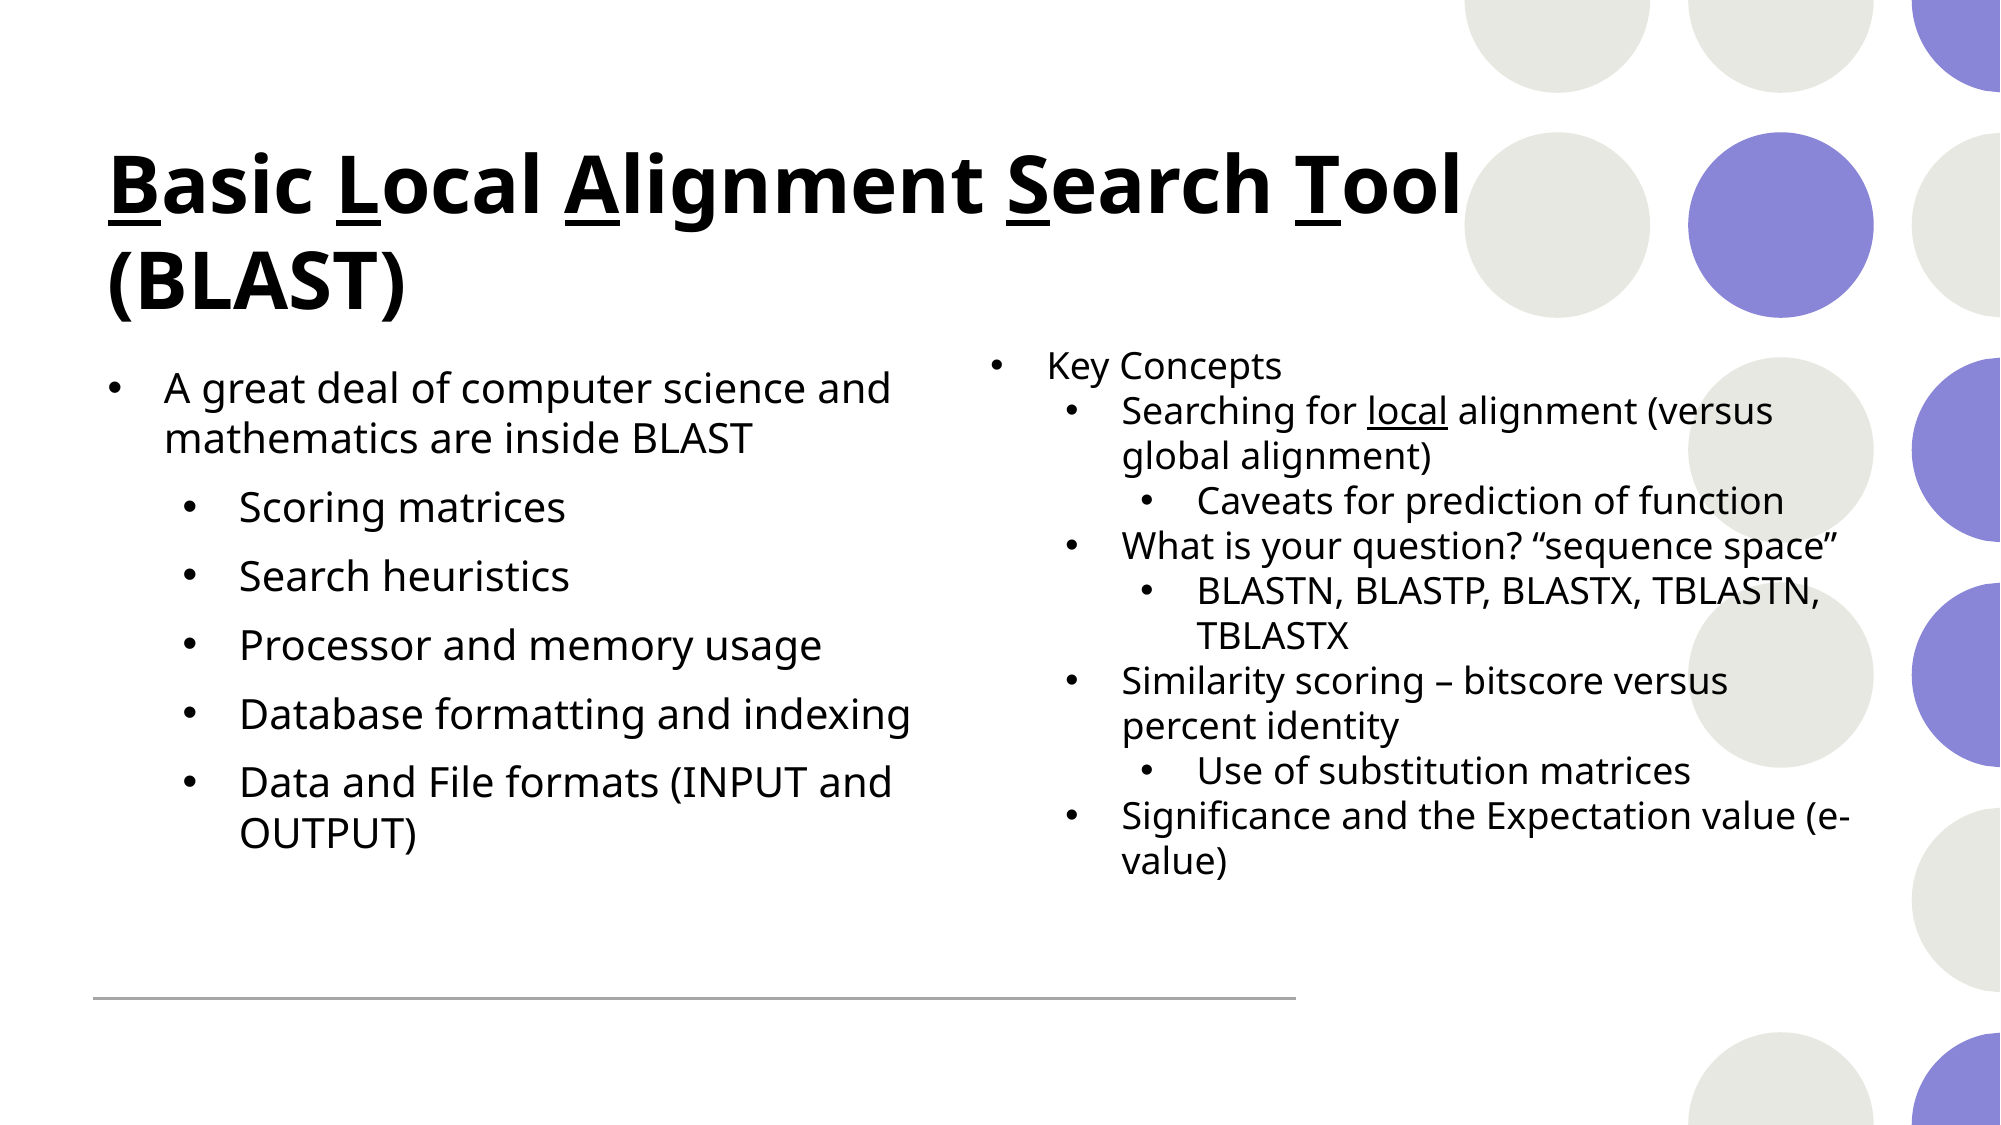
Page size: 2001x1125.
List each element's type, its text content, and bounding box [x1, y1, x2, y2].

text_box Key Concepts Searching for local alignment (versus global alignment) Caveats for prediction of function What is your question? “sequence space” BLASTN, BLASTP, BLASTX, TBLASTN, TBLASTX Similarity scoring – bitscore versus percent identity Use of substitution matrices Significance and the Expectation value (e-value) [975, 334, 1882, 890]
list A great deal of computer science and mathematics are inside BLAST Scoring matrices Search heuristics Processor and memory usage Database formatting and indexing Data and File formats (INPUT and OUTPUT) [92, 354, 944, 946]
title Basic Local Alignment Search Tool (BLAST) [92, 126, 1739, 335]
